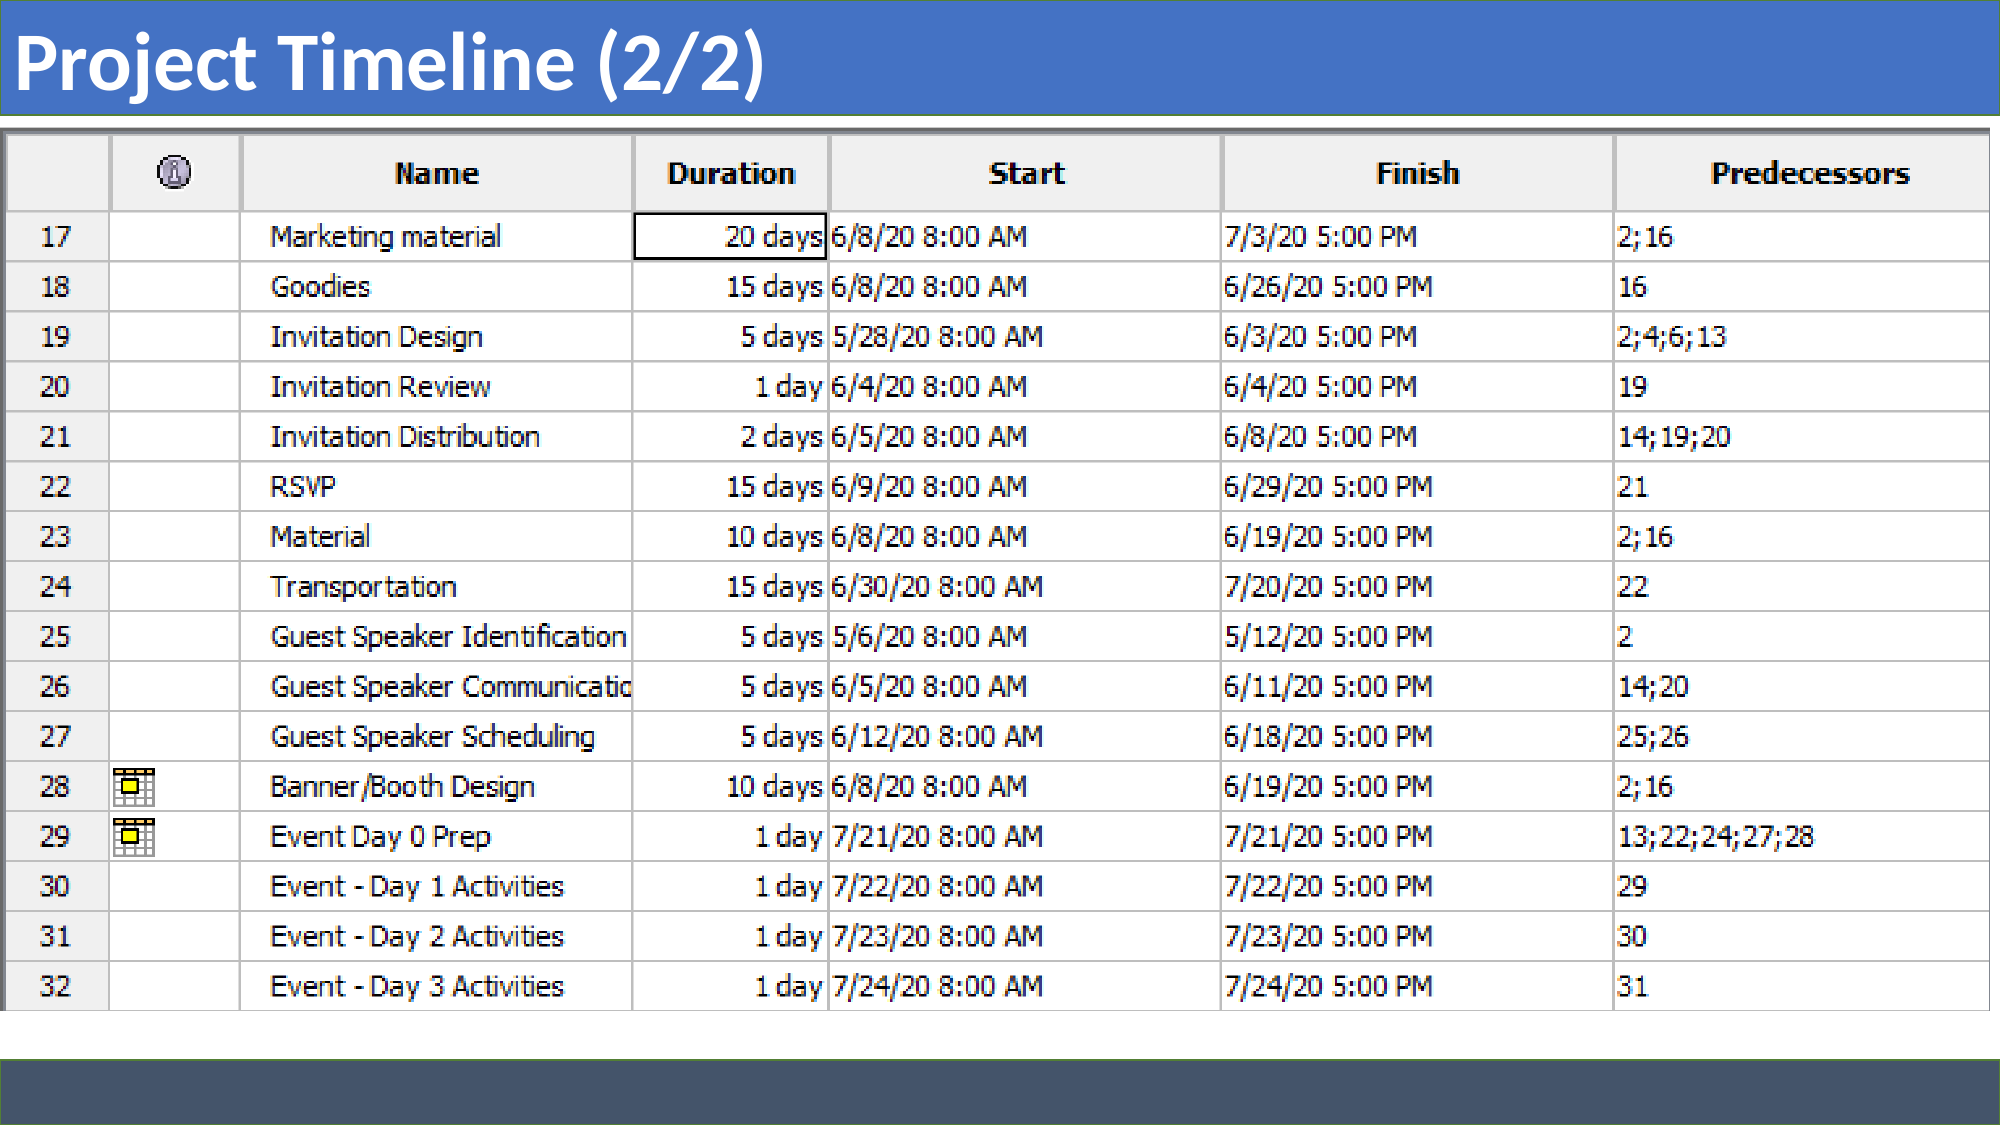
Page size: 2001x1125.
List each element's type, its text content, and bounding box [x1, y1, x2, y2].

text_box [0, 1059, 2000, 1125]
text_box Project Timeline (2/2) [0, 0, 2000, 116]
picture [0, 127, 1990, 1011]
